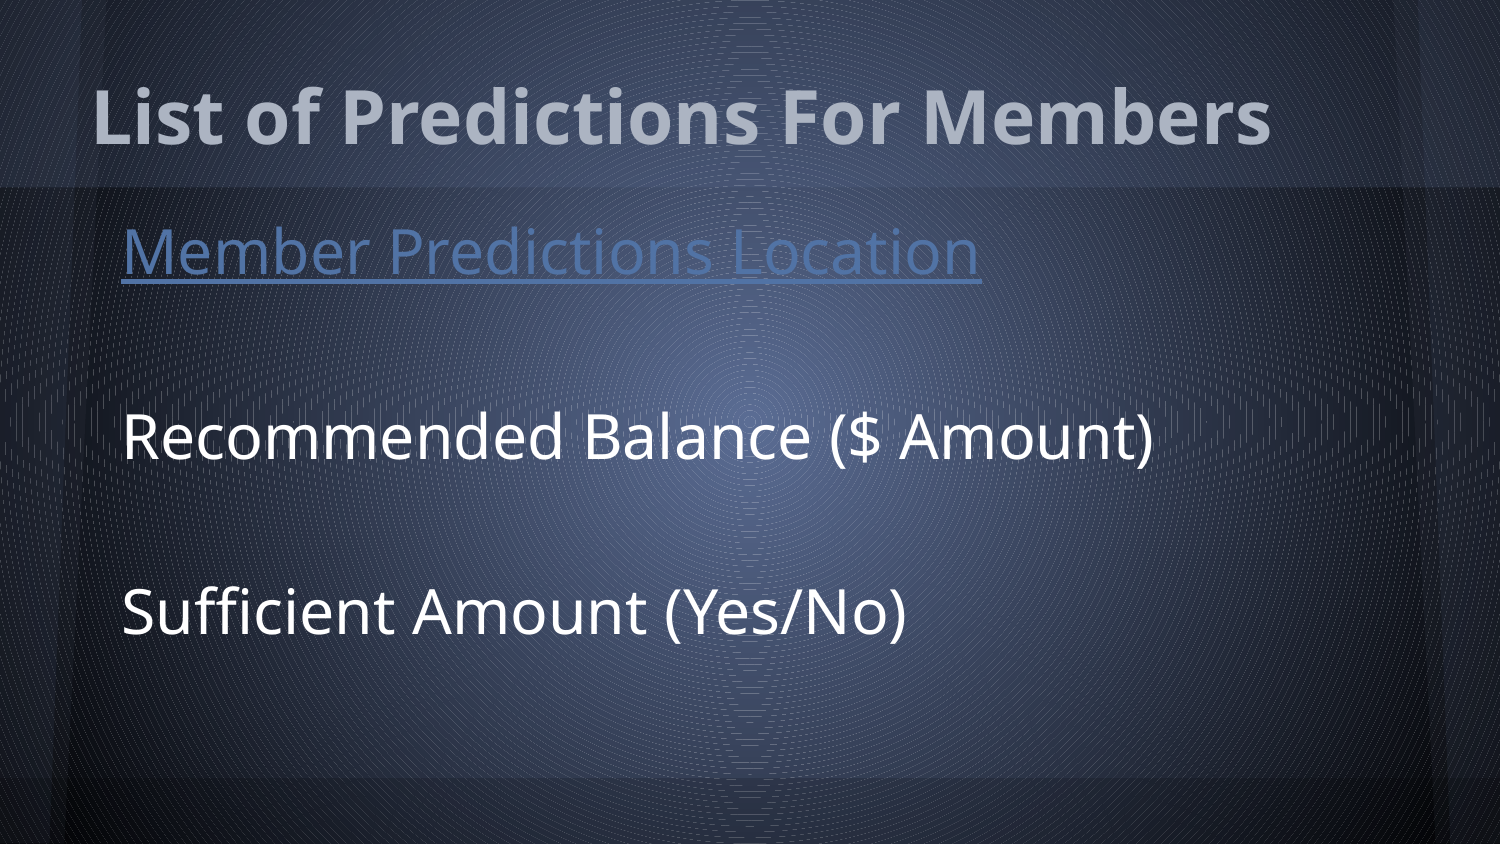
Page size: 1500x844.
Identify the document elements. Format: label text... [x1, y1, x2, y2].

list Member Predictions Location Recommended Balance ($ Amount) Sufficient Amount (Yes/No) [75, 196, 1425, 808]
title List of Predictions For Members [75, 33, 1425, 175]
